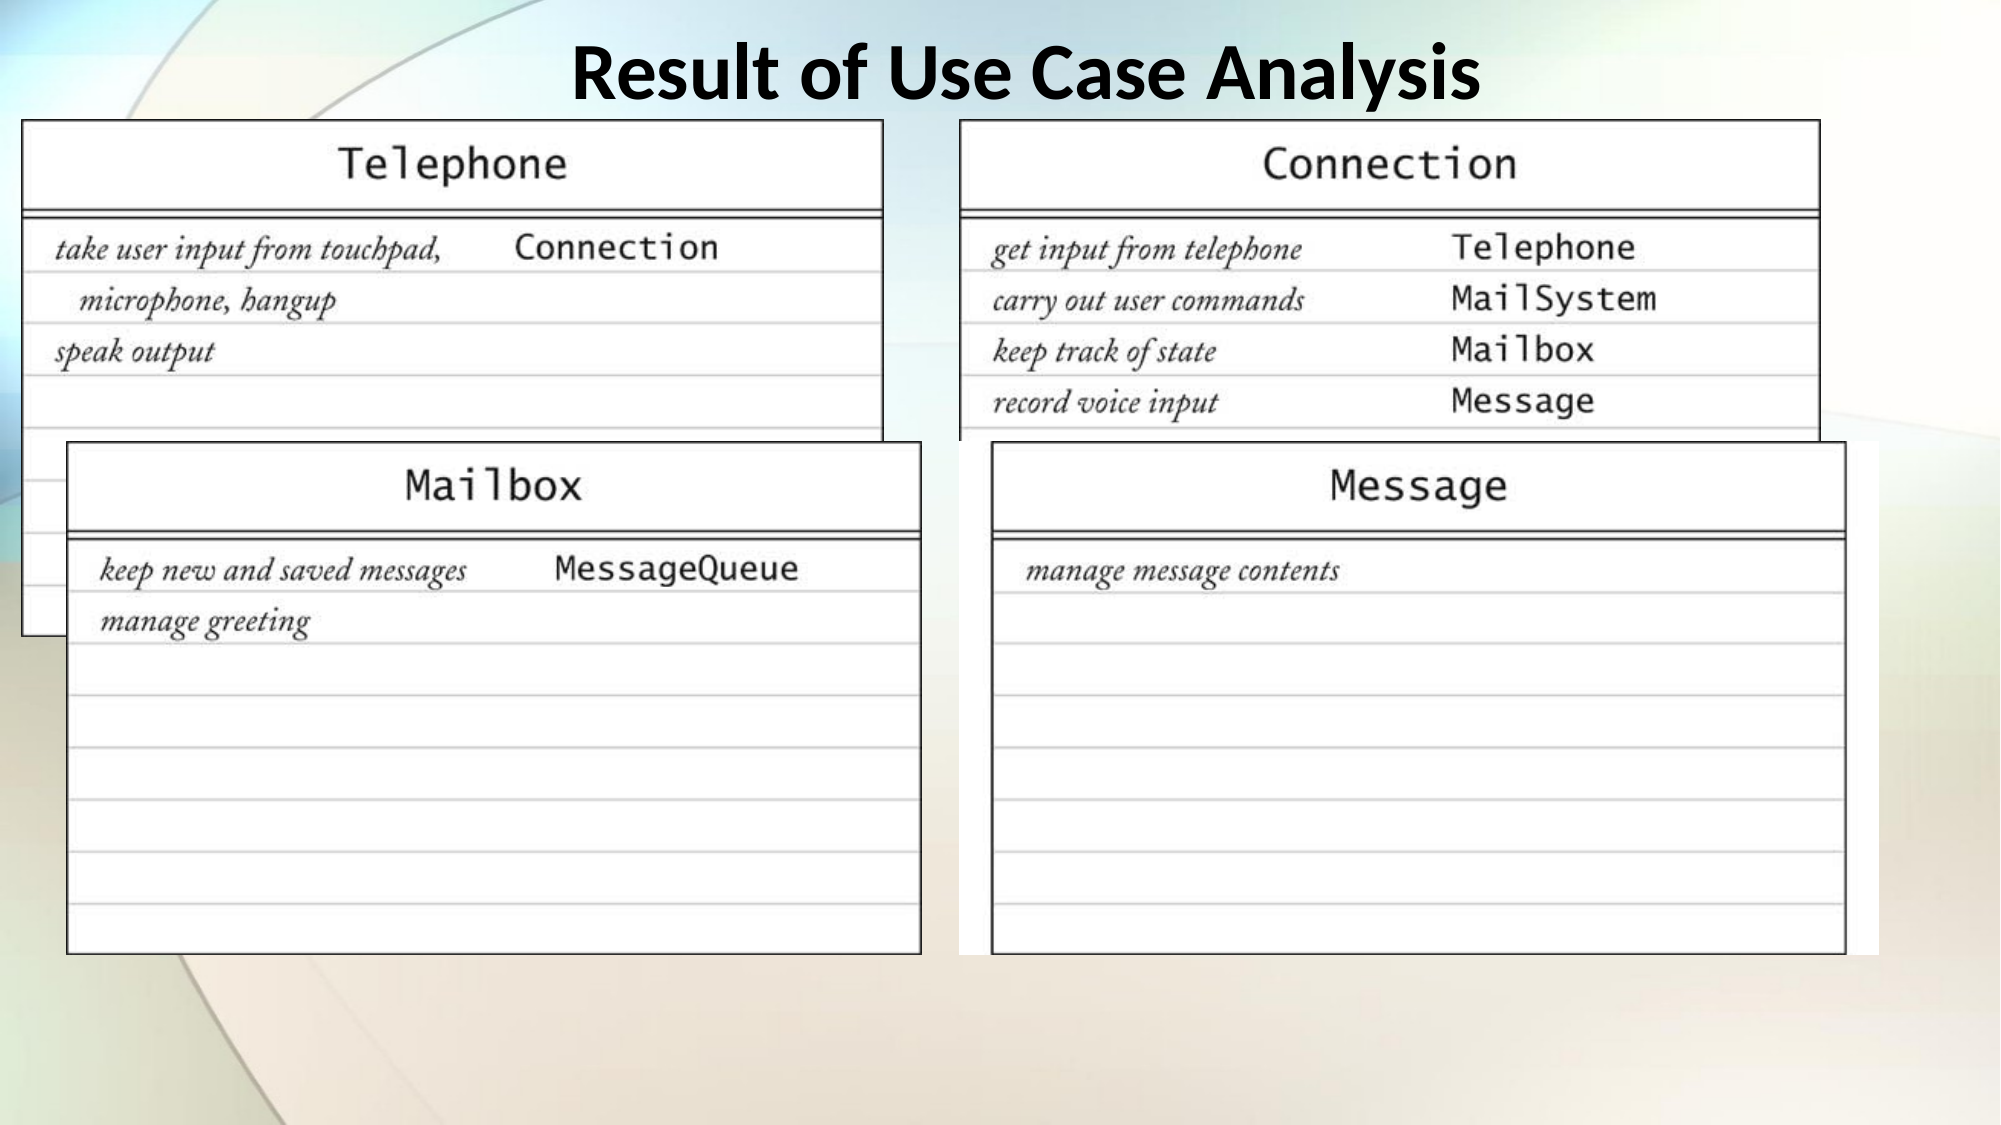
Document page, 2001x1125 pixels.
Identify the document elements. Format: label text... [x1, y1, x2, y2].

picture [0, 0, 2001, 1125]
list Result of Use Case Analysis [223, 21, 1831, 1125]
